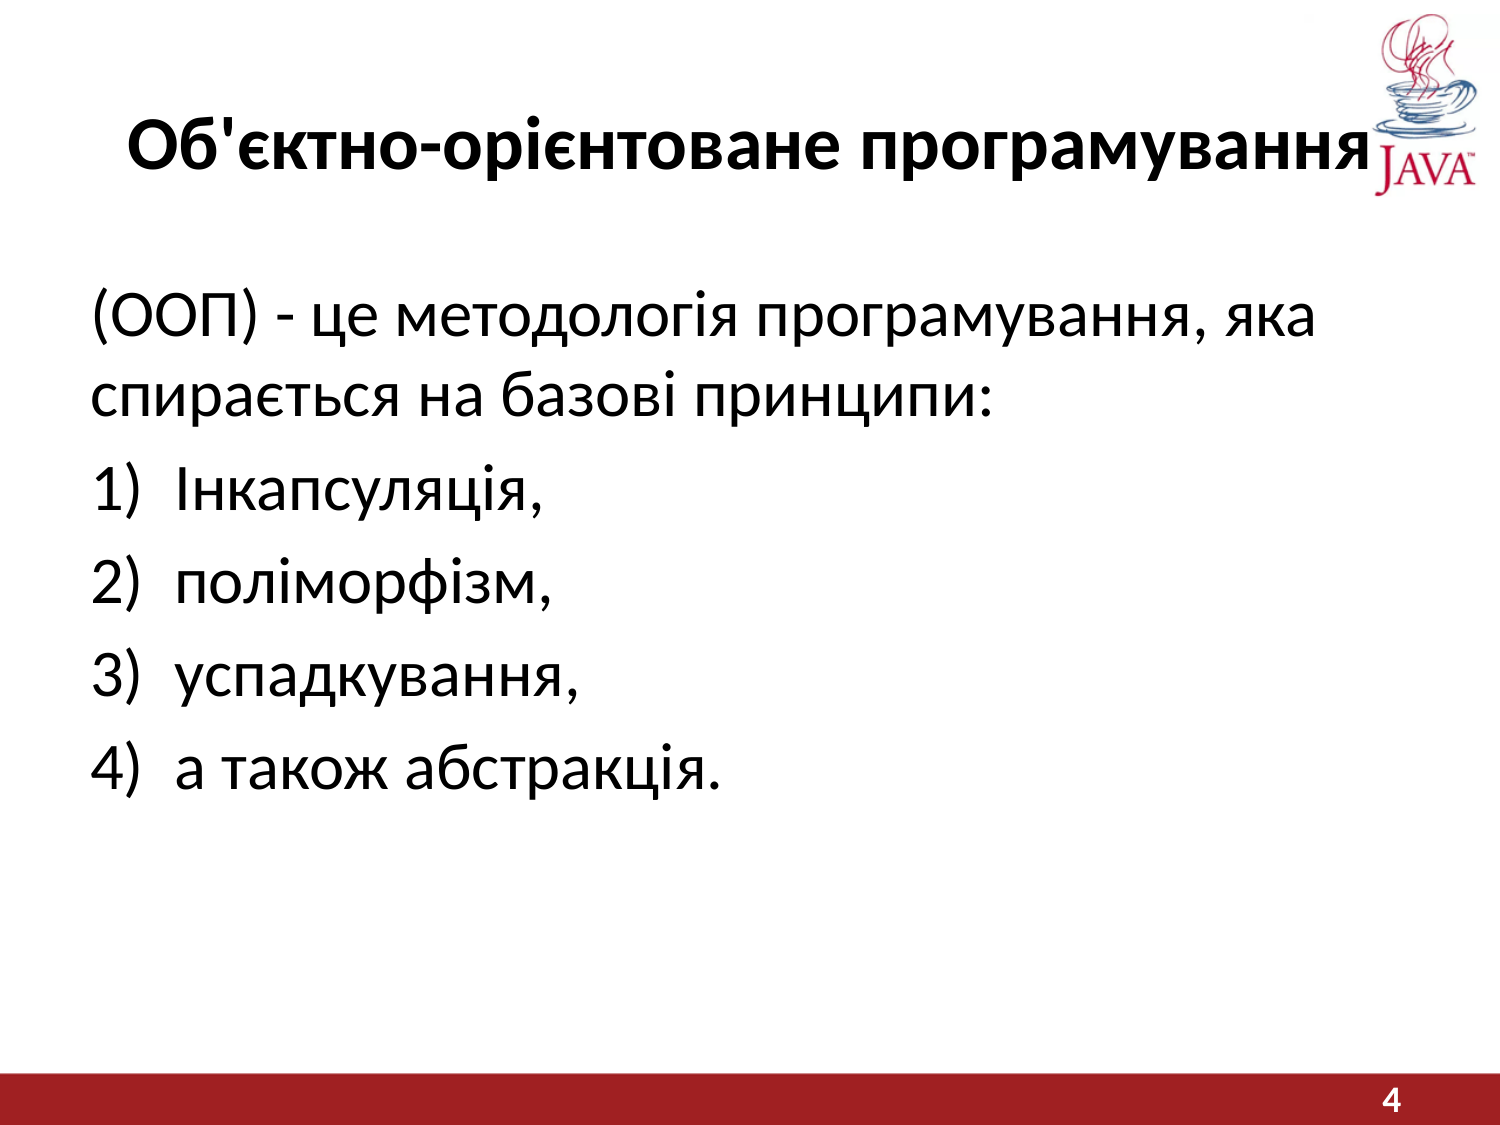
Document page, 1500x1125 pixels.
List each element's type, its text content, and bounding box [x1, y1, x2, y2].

list (ООП) - це методологія програмування, яка спирається на базові принципи: Інкапсуляція, поліморфізм, успадкування, а також абстракція. [75, 262, 1425, 1005]
title Об'єктно-орієнтоване програмування [75, 45, 1425, 233]
picture [0, 0, 1500, 1125]
